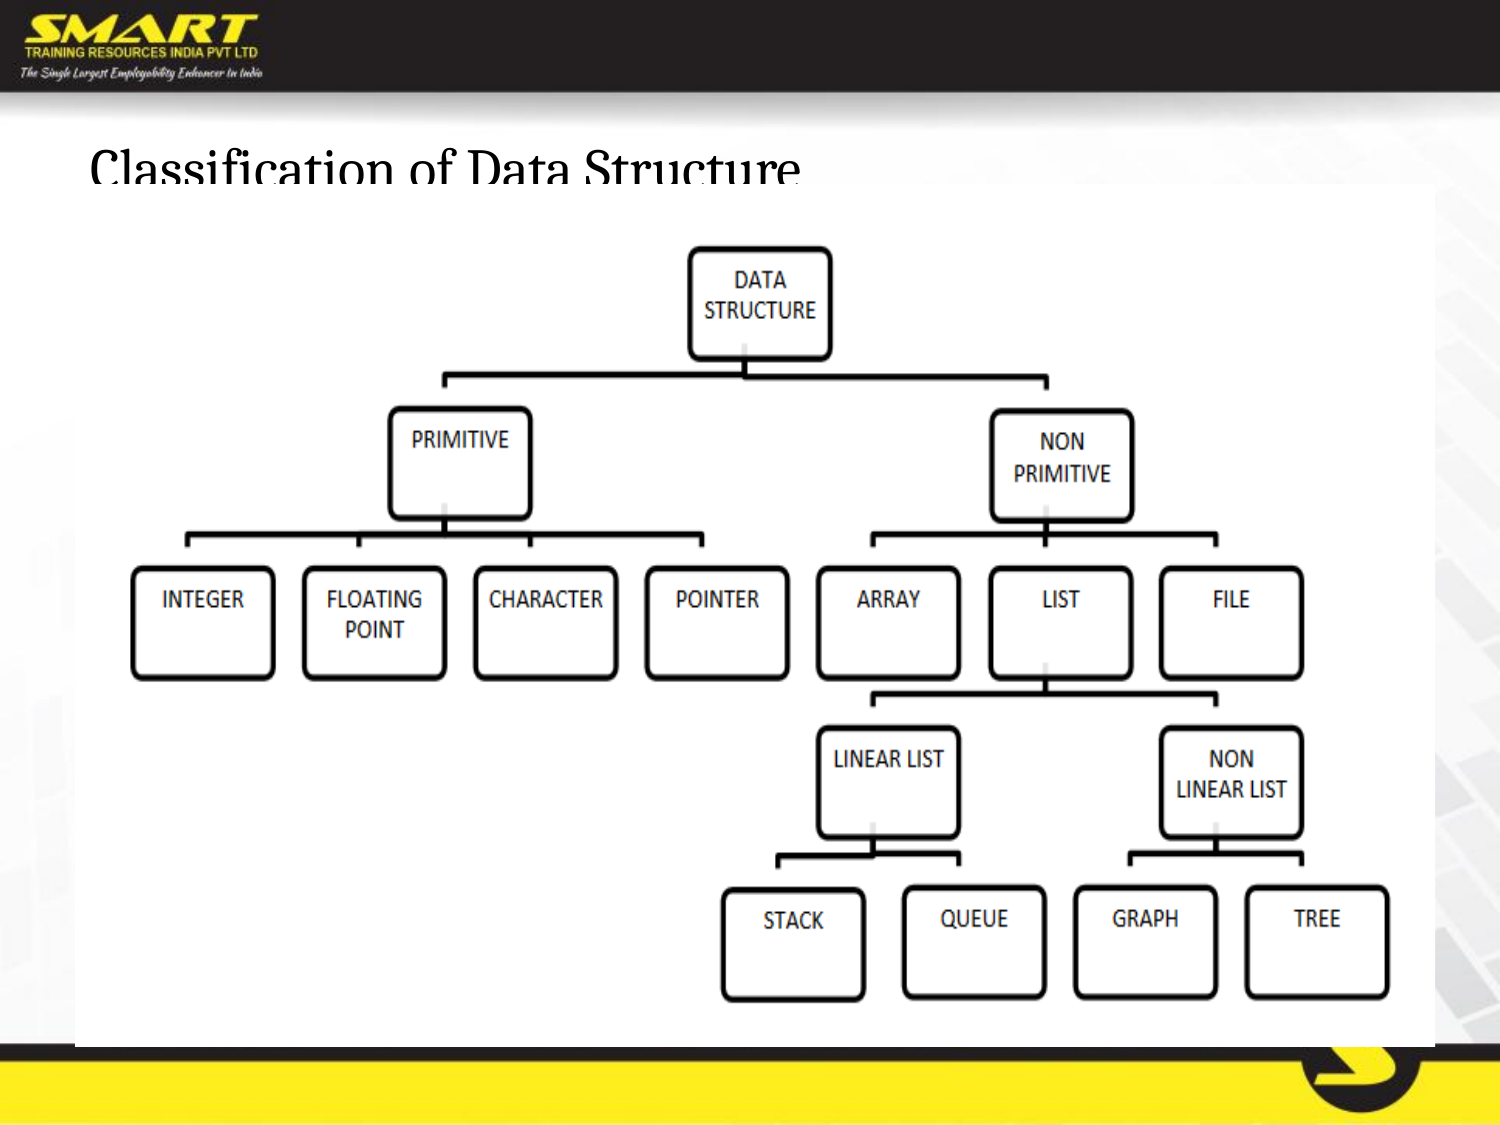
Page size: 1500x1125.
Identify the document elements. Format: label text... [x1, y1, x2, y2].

title Classification of Data Structure [75, 125, 1425, 182]
picture [0, 0, 1500, 1125]
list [74, 184, 1436, 1047]
